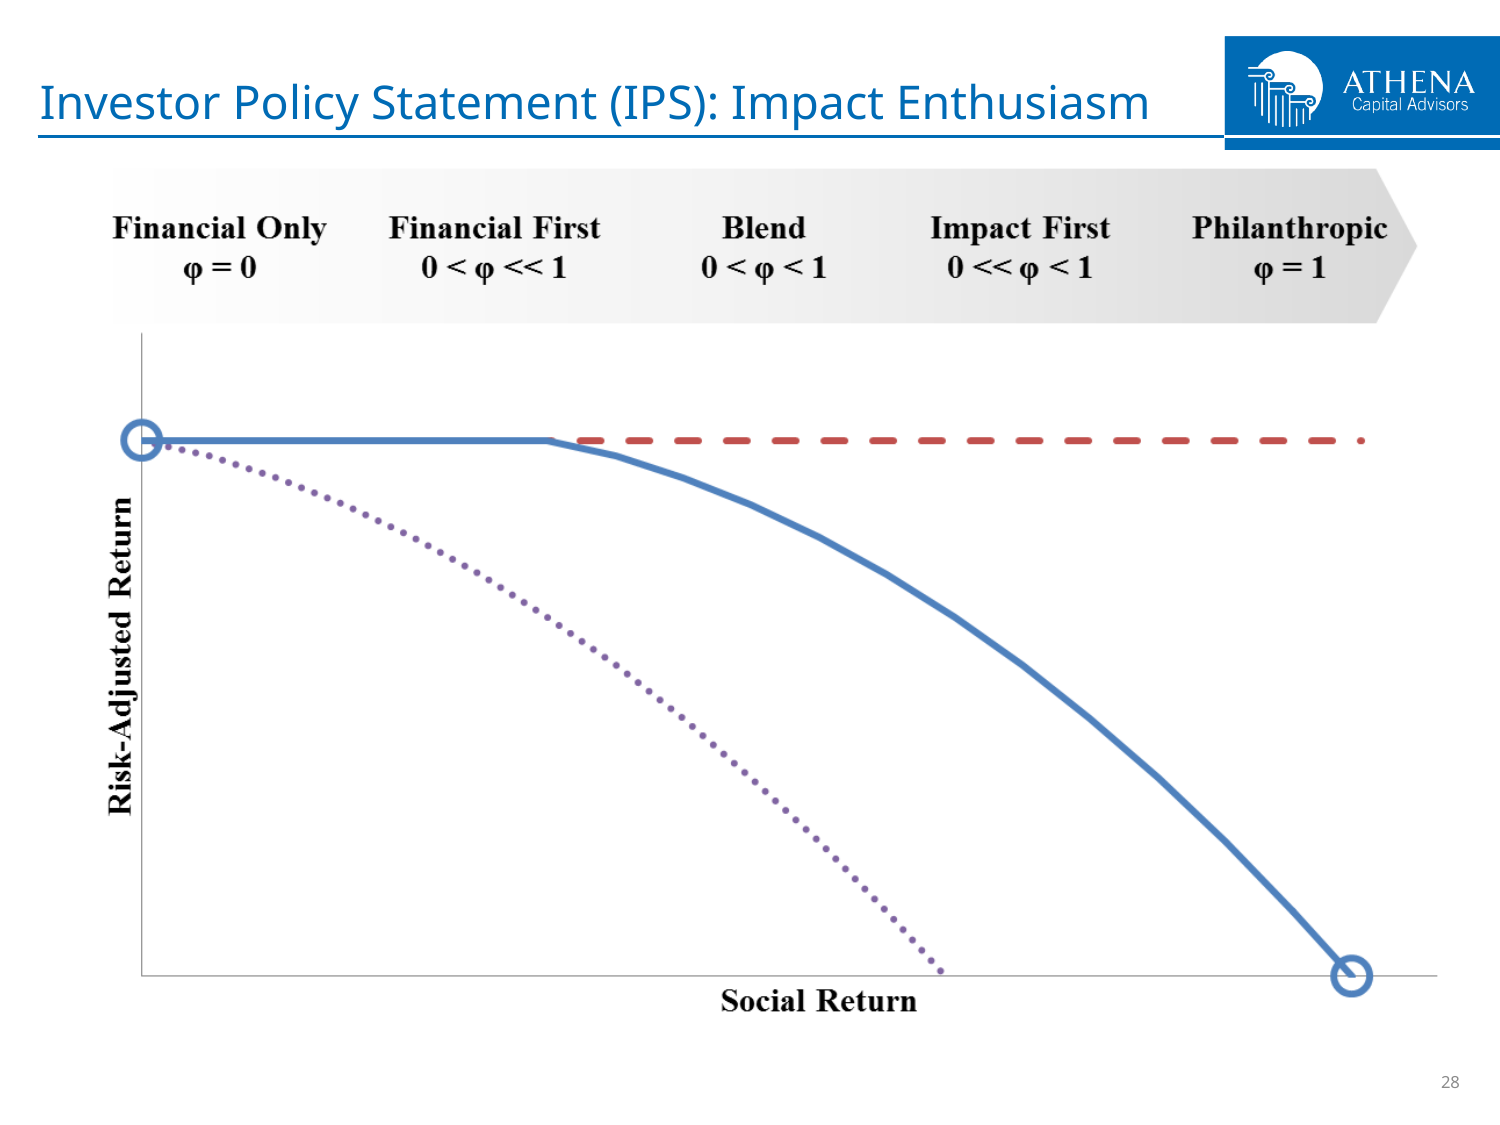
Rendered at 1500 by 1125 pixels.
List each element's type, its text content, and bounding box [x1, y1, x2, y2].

picture [1248, 51, 1475, 127]
slide_number 28 [1337, 1042, 1475, 1103]
text_box Investor Policy Statement (IPS): Impact Enthusiasm [24, 16, 1224, 137]
picture [74, 149, 1438, 1044]
